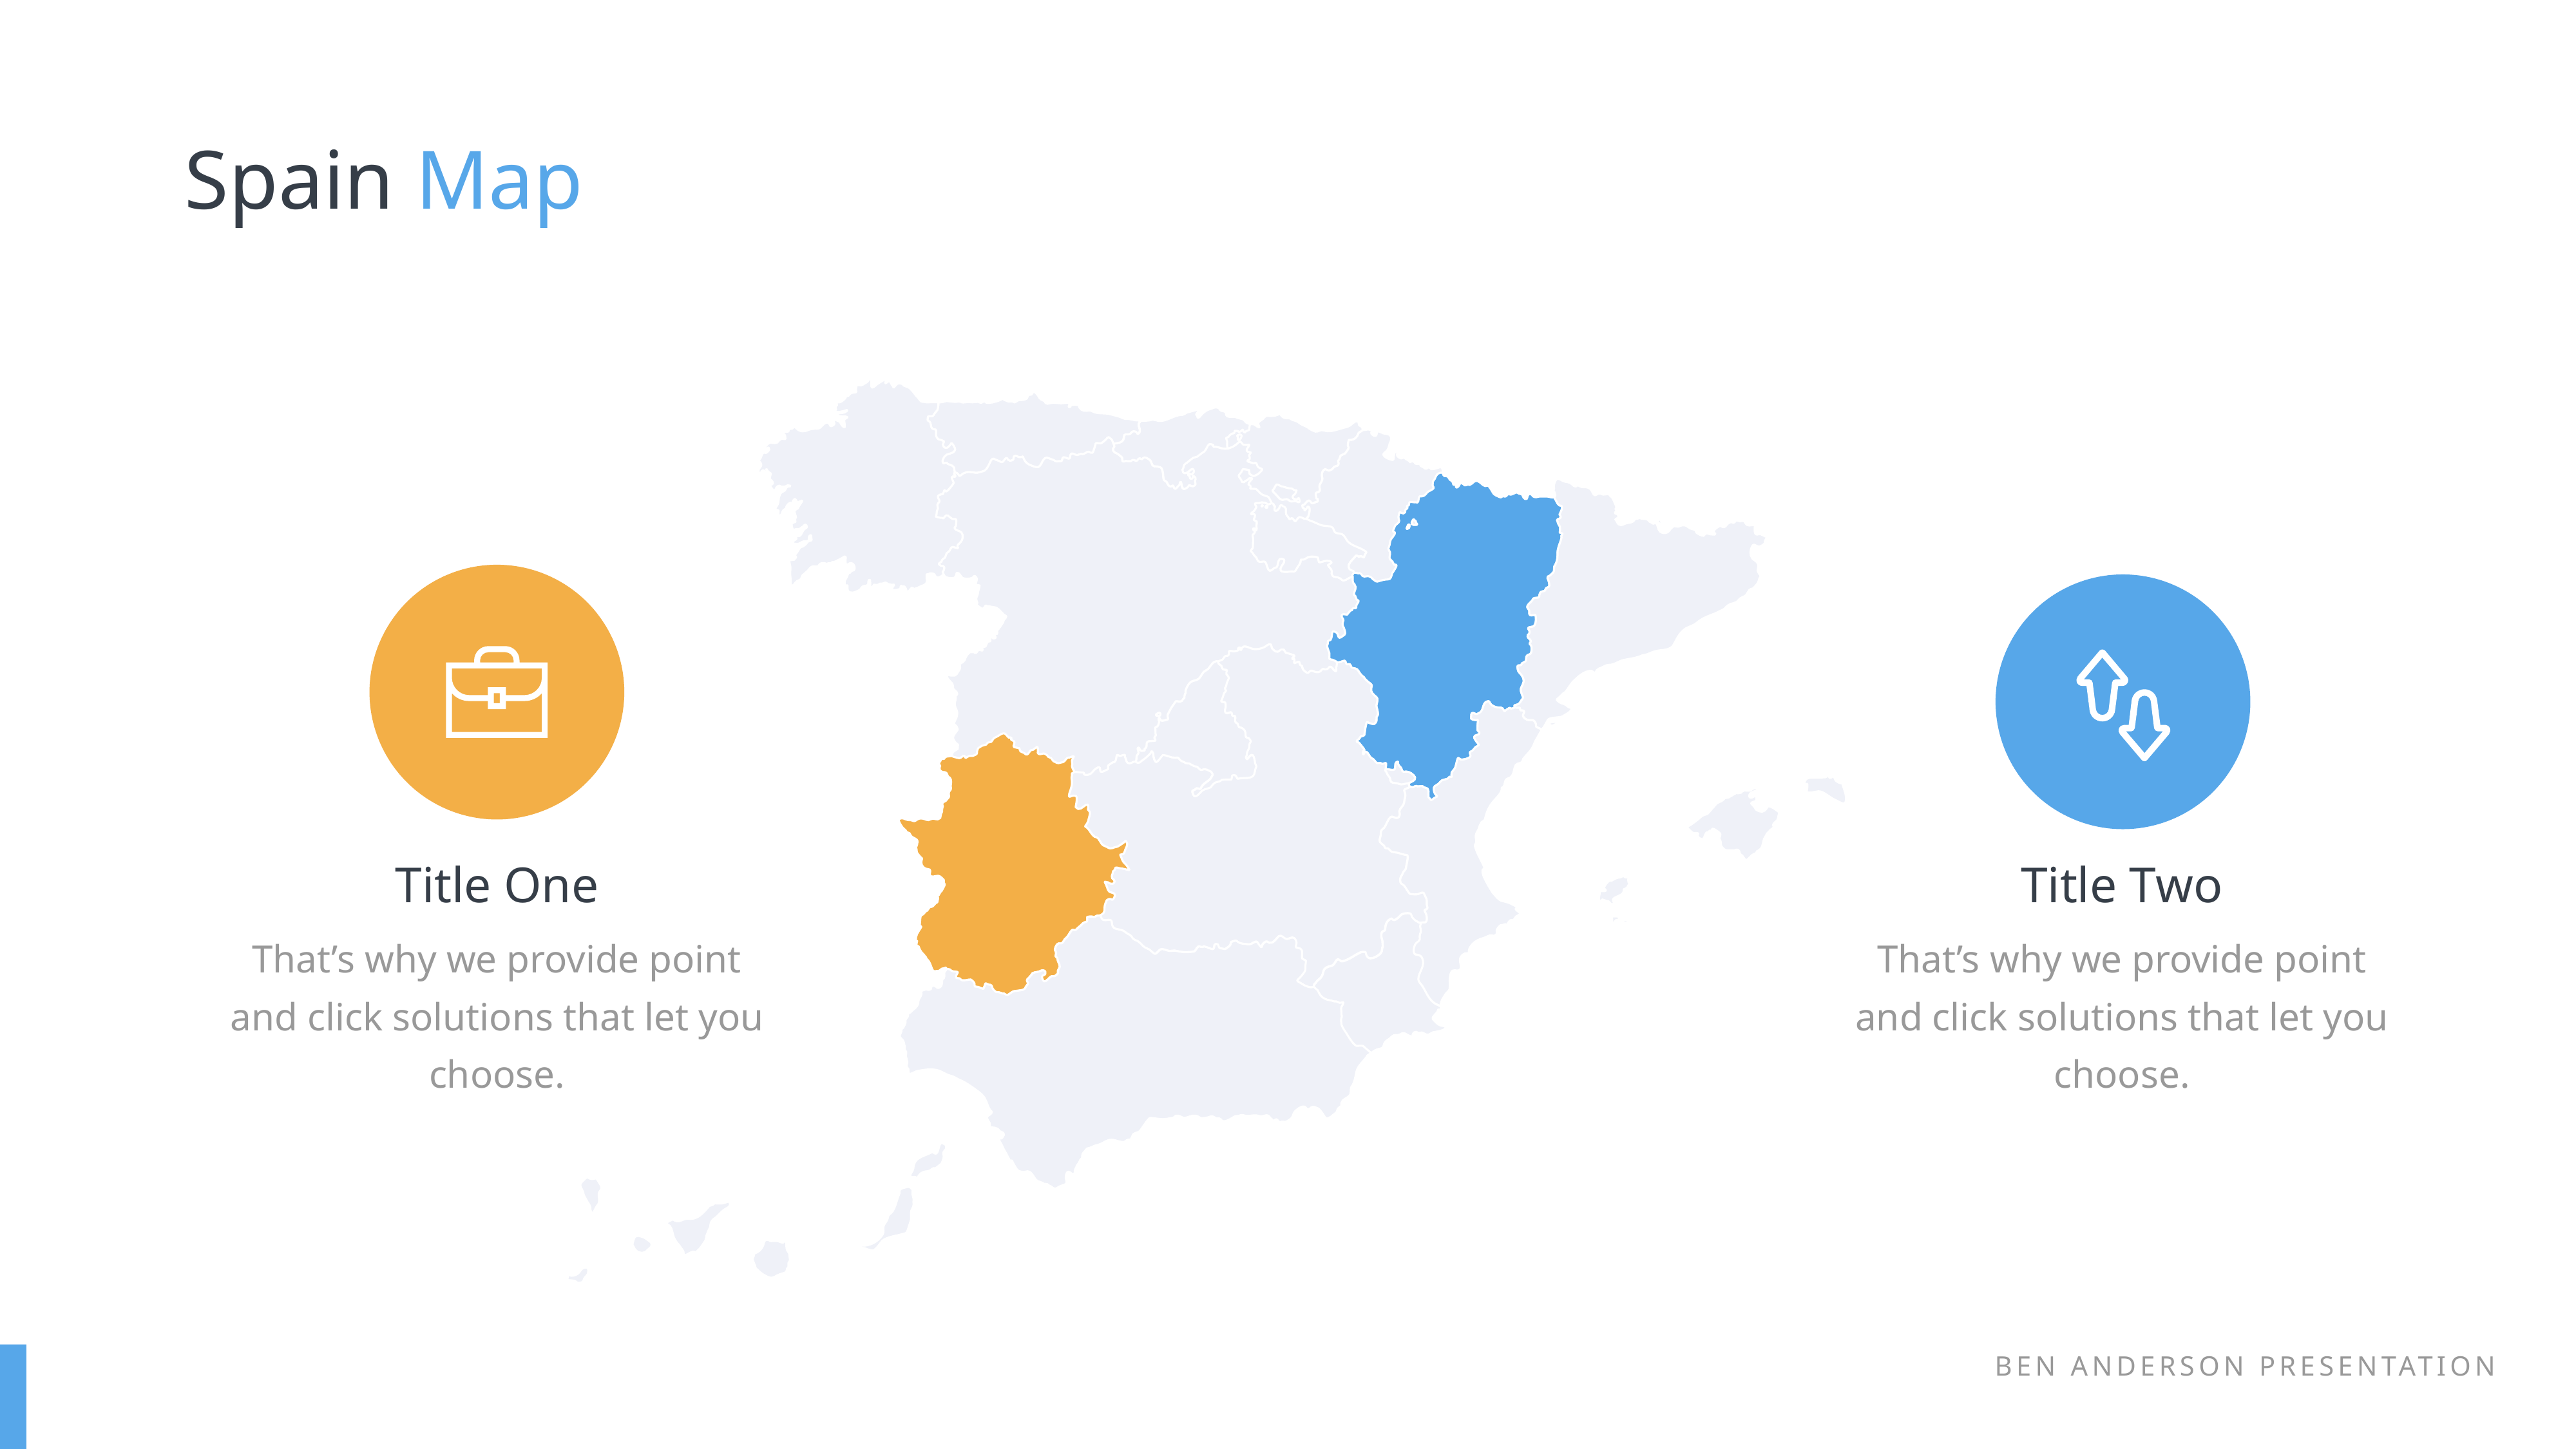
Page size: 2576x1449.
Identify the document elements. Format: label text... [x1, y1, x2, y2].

text_box Spain Map [175, 124, 1205, 230]
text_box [208, 564, 566, 1039]
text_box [566, 375, 1847, 1283]
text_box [1847, 574, 2410, 1039]
text_box [0, 1344, 27, 1449]
text_box BEN ANDERSON PRESENTATION [1940, 1344, 2506, 1387]
